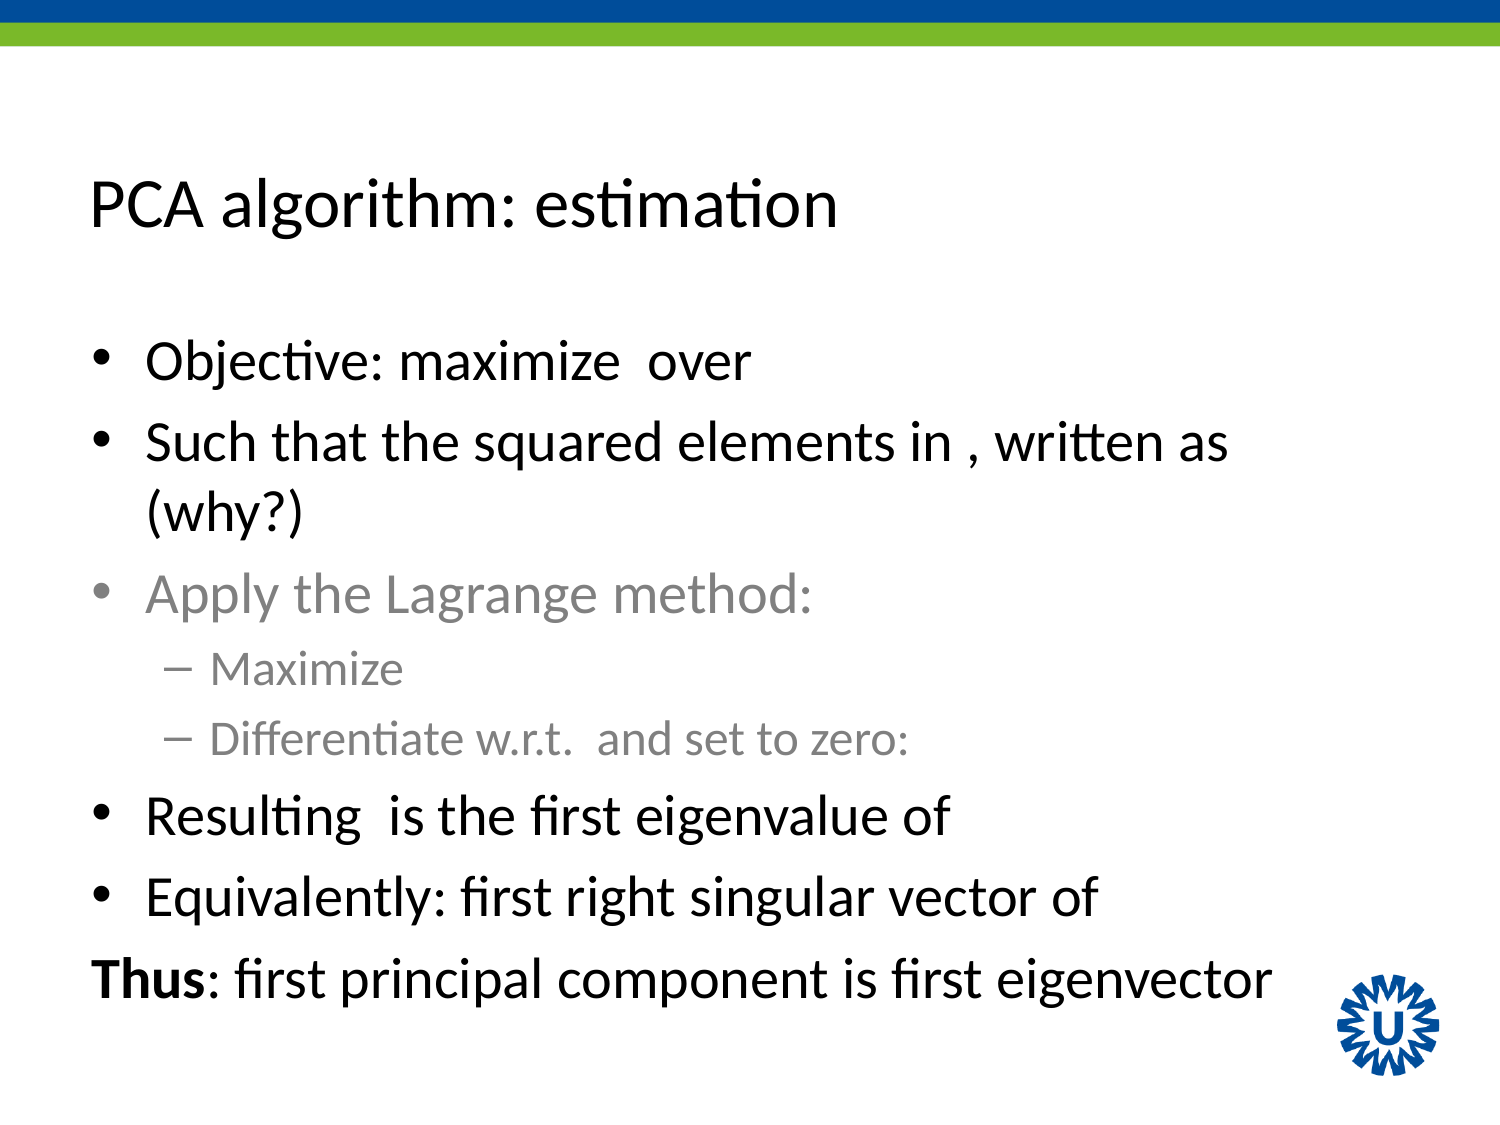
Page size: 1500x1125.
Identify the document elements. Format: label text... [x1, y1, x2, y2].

title PCA algorithm: estimation [75, 149, 1425, 268]
picture [0, 0, 1500, 1125]
